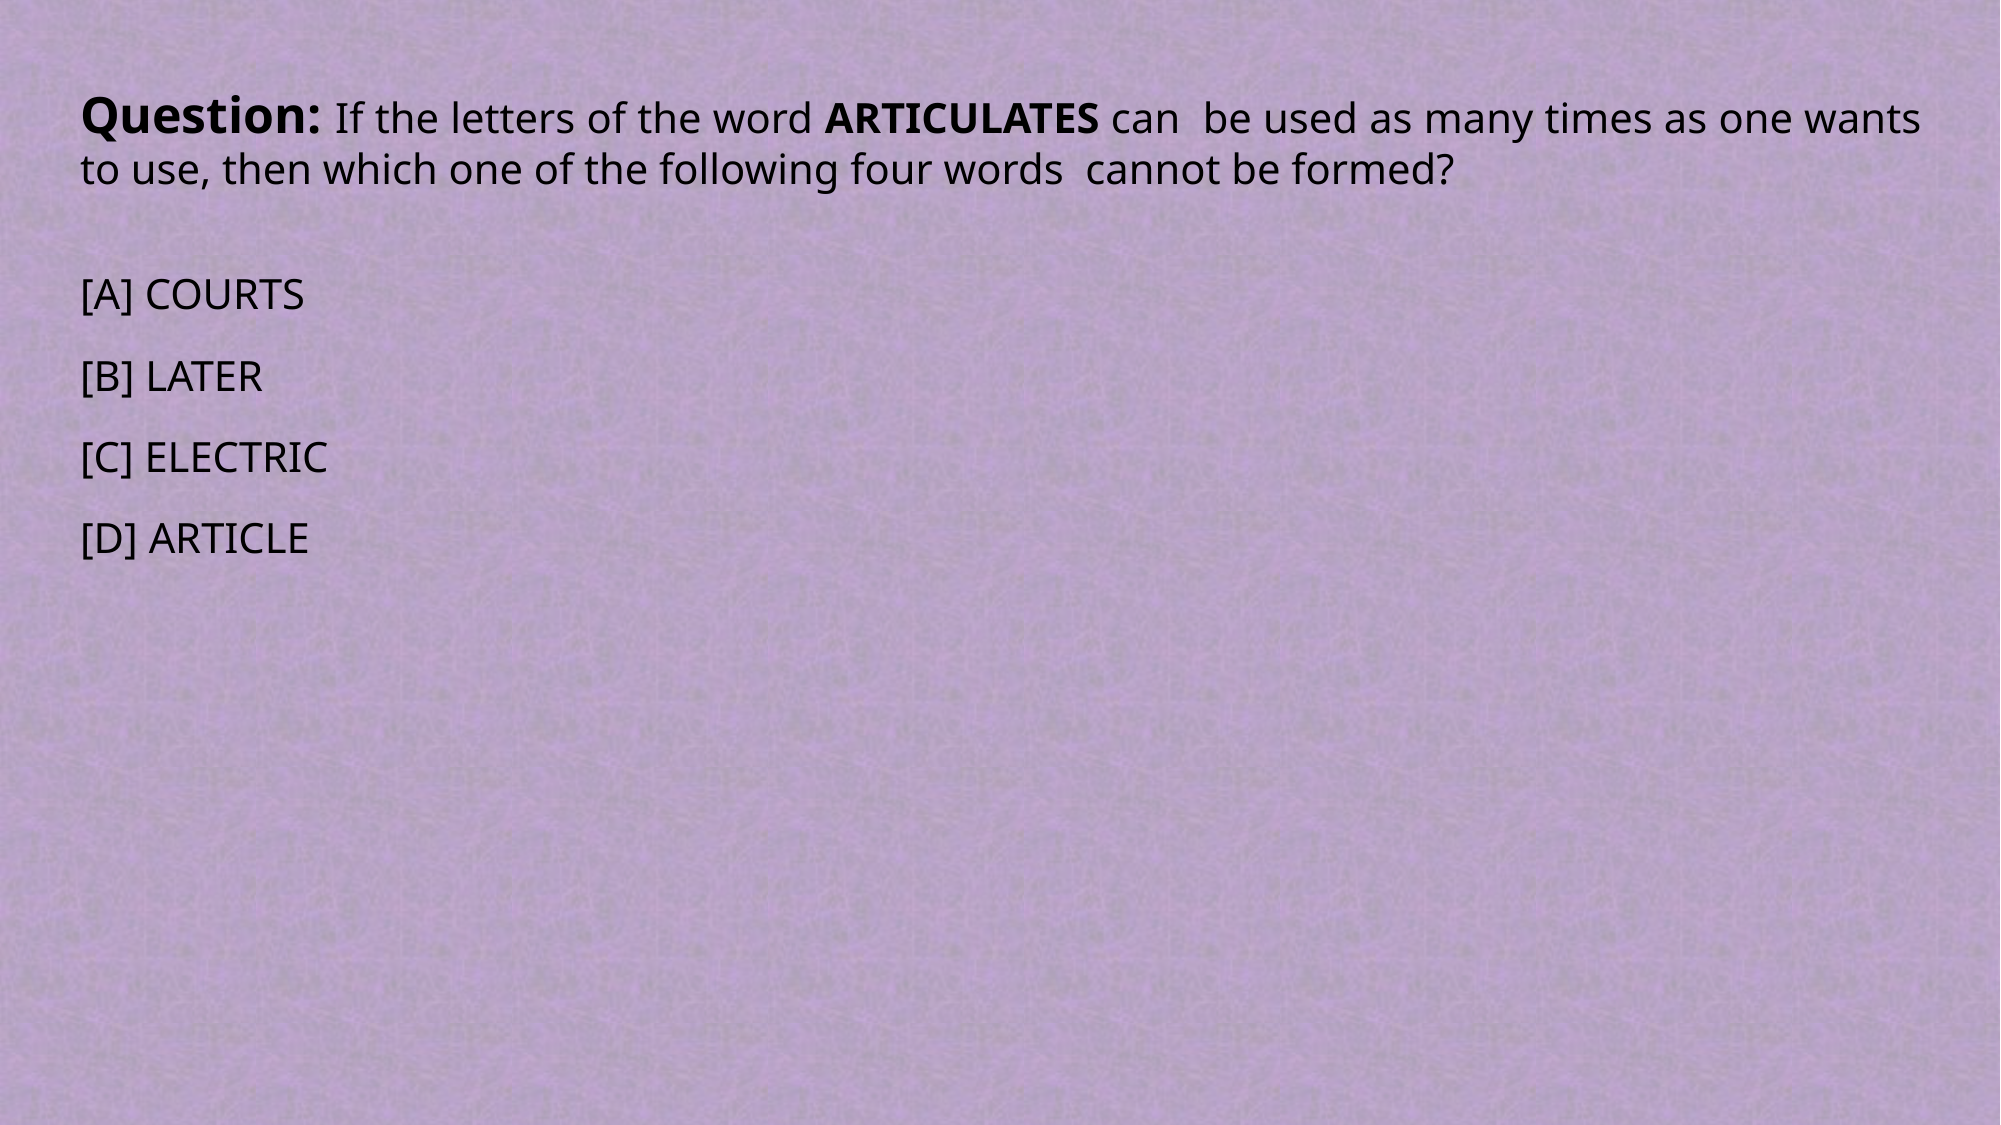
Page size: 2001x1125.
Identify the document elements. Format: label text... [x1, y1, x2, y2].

text_box Question: If the letters of the word ARTICULATES can be used as many times as one wants to use, then which one of the following four words cannot be formed? [A] COURTS [B] LATER [C] ELECTRIC [D] ARTICLE [63, 75, 1938, 570]
